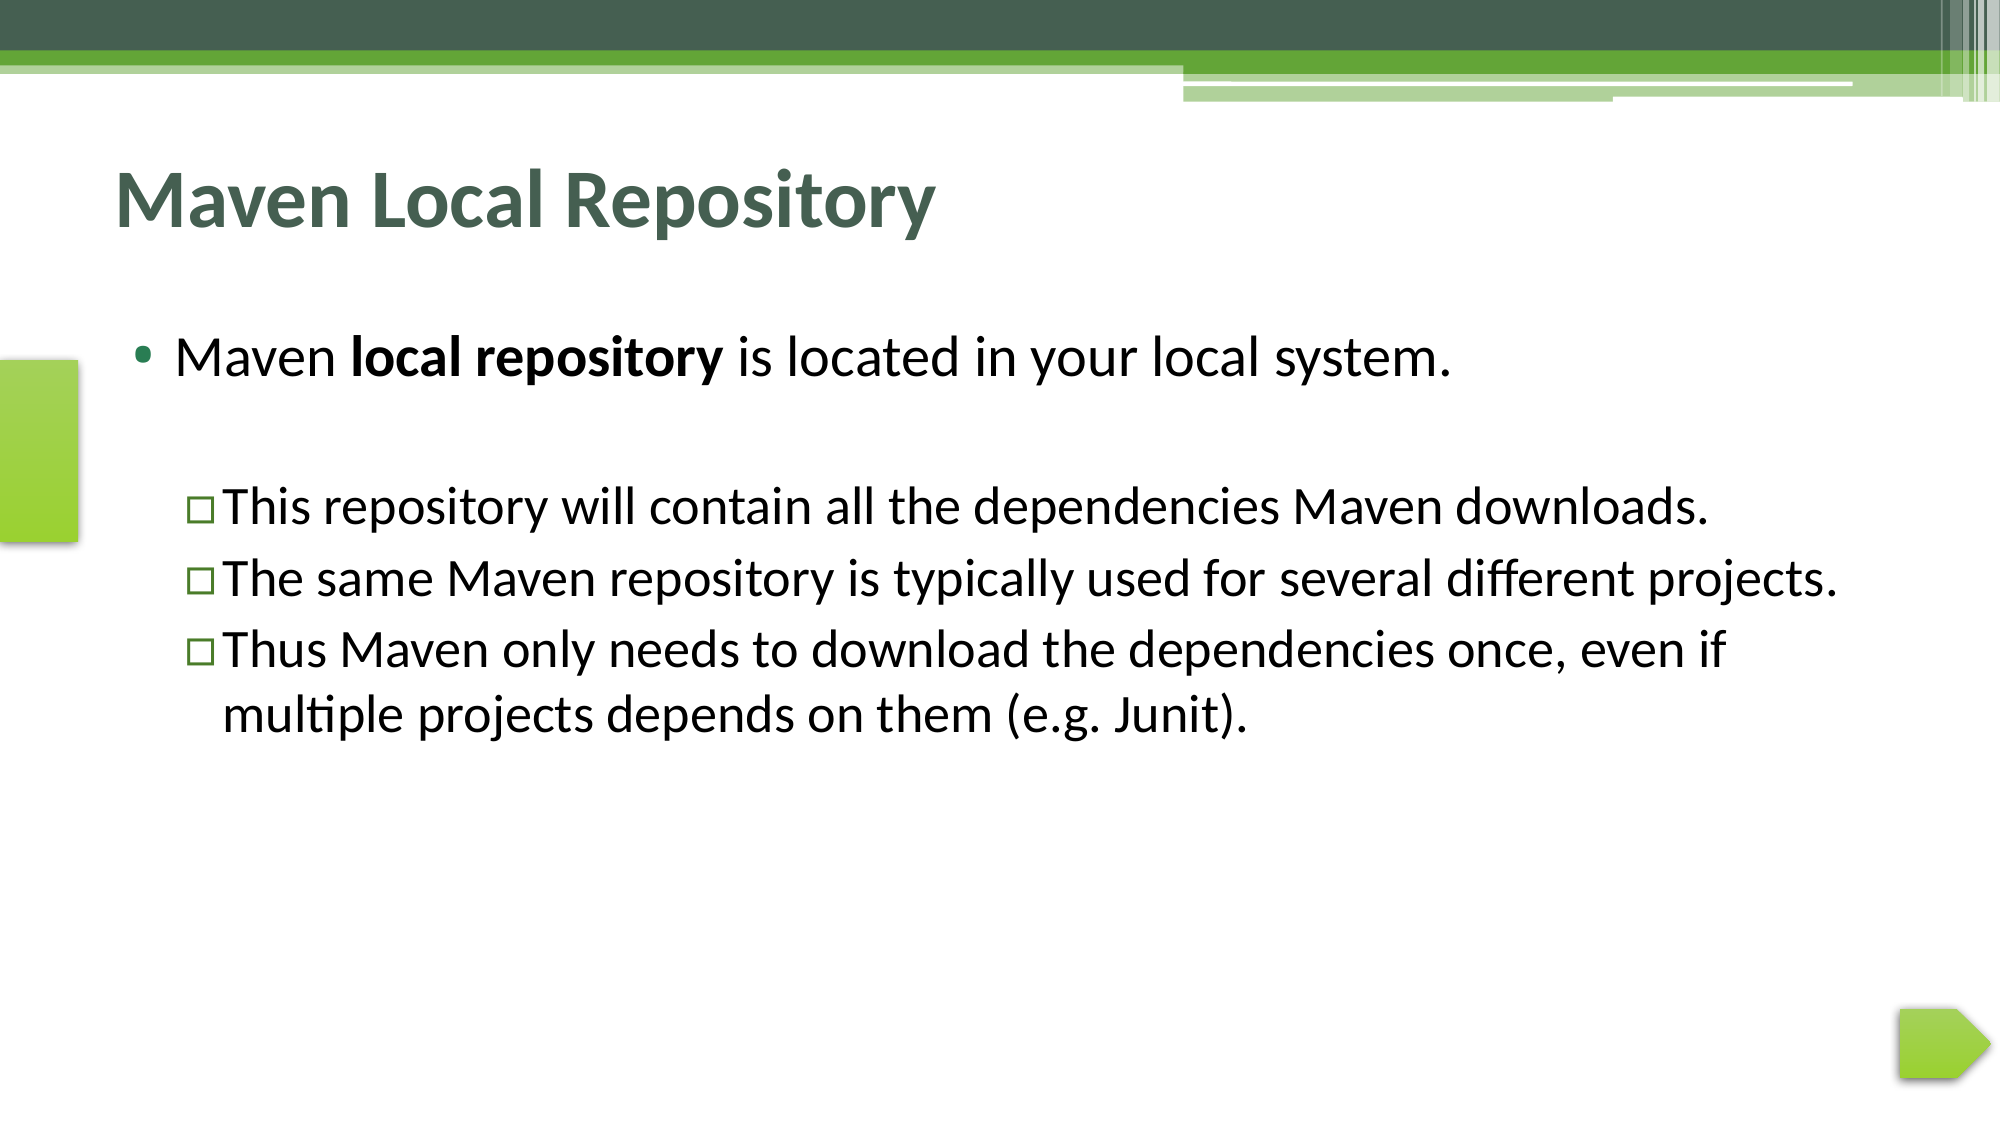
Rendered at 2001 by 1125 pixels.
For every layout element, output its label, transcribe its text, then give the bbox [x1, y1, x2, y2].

title Maven Local Repository [99, 107, 1900, 282]
list Maven local repository is located in your local system. This repository will contain all the dependencies Maven downloads. The same Maven repository is typically used for several different projects. Thus Maven only needs to download the dependencies once, even if multiple projects depends on them (e.g. Junit). [99, 310, 1900, 1079]
